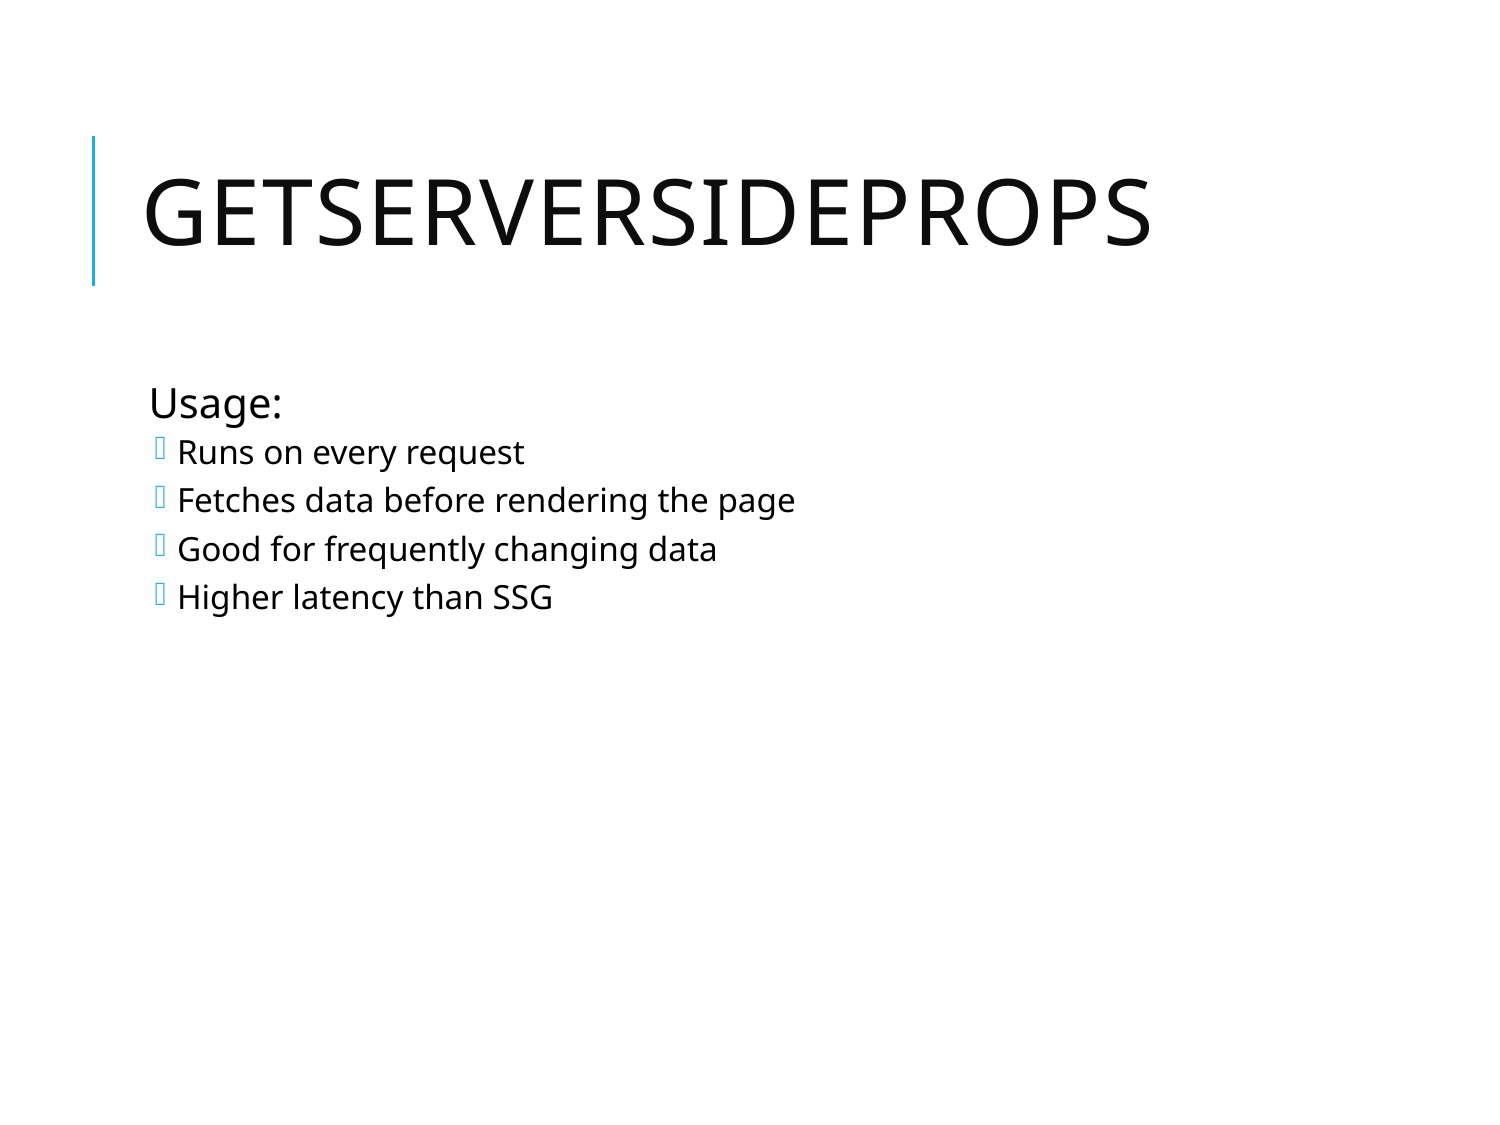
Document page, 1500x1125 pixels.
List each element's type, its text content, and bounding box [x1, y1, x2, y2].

list Usage: Runs on every request Fetches data before rendering the page Good for frequently changing data Higher latency than SSG [126, 375, 1322, 1035]
title getServerSideProps [126, 96, 1322, 342]
